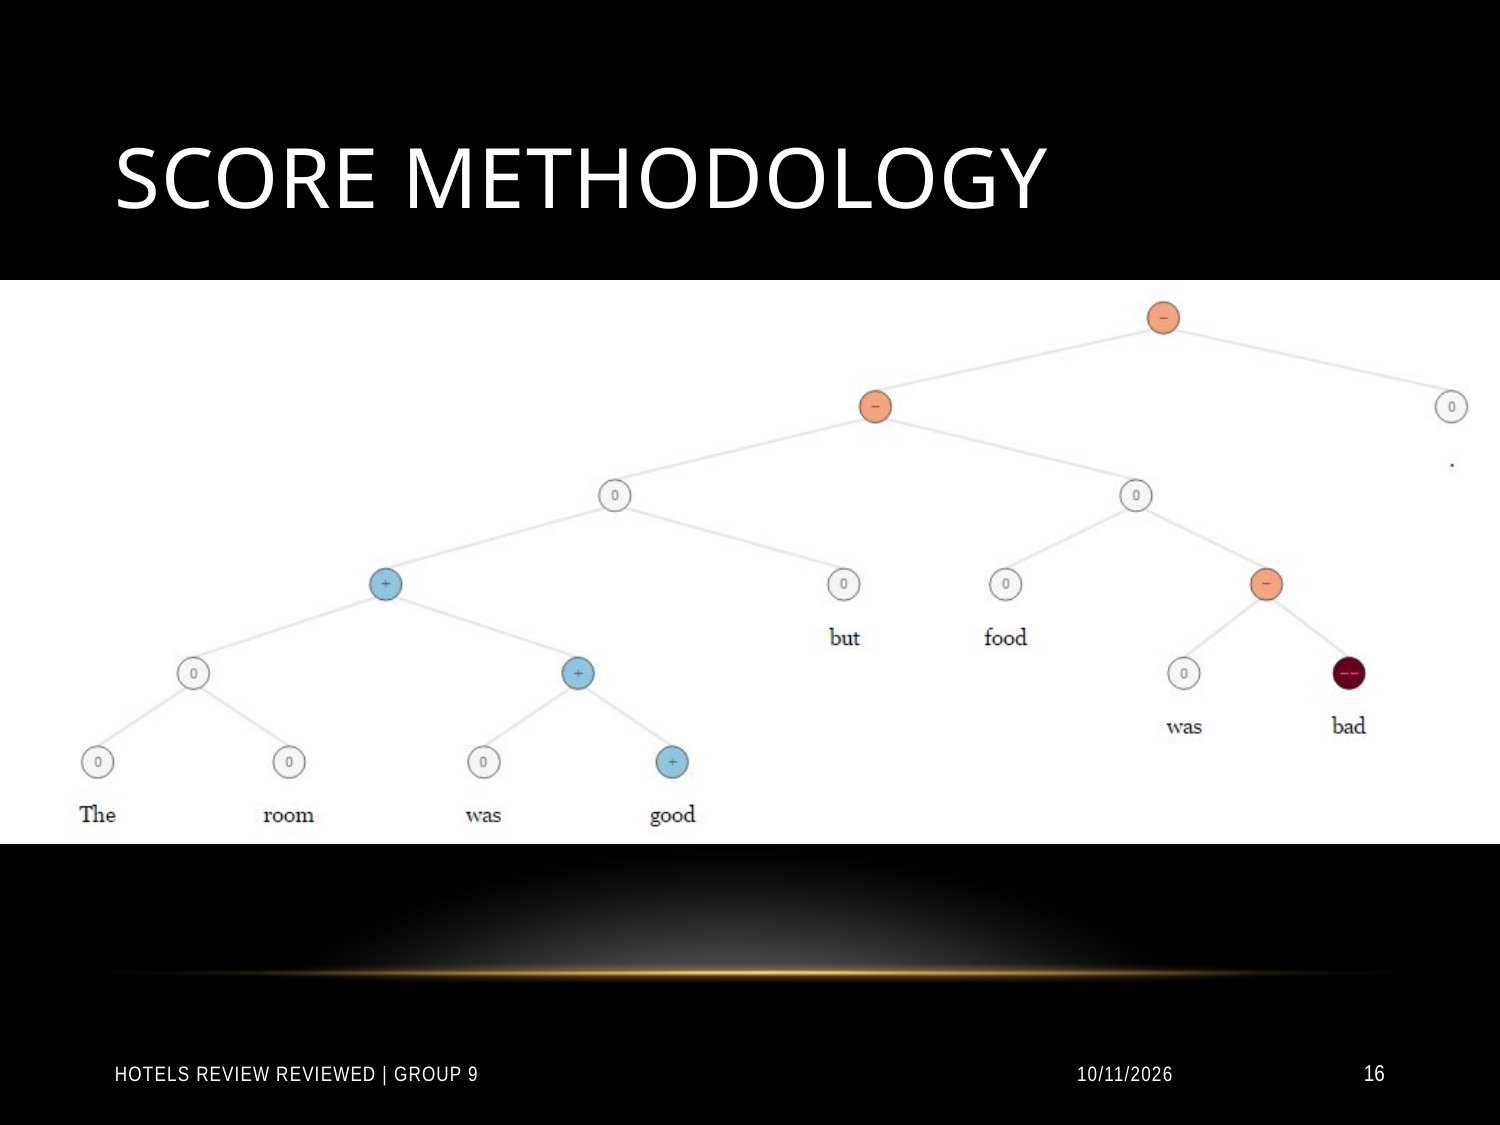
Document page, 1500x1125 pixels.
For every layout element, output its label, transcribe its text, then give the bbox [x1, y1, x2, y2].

footer Hotels Review Reviewed | Group 9 [99, 1042, 575, 1103]
slide_number 16 [1237, 1042, 1400, 1103]
picture [0, 0, 1500, 1125]
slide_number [937, 1042, 1188, 1103]
title Score Methodology [99, 45, 1400, 233]
